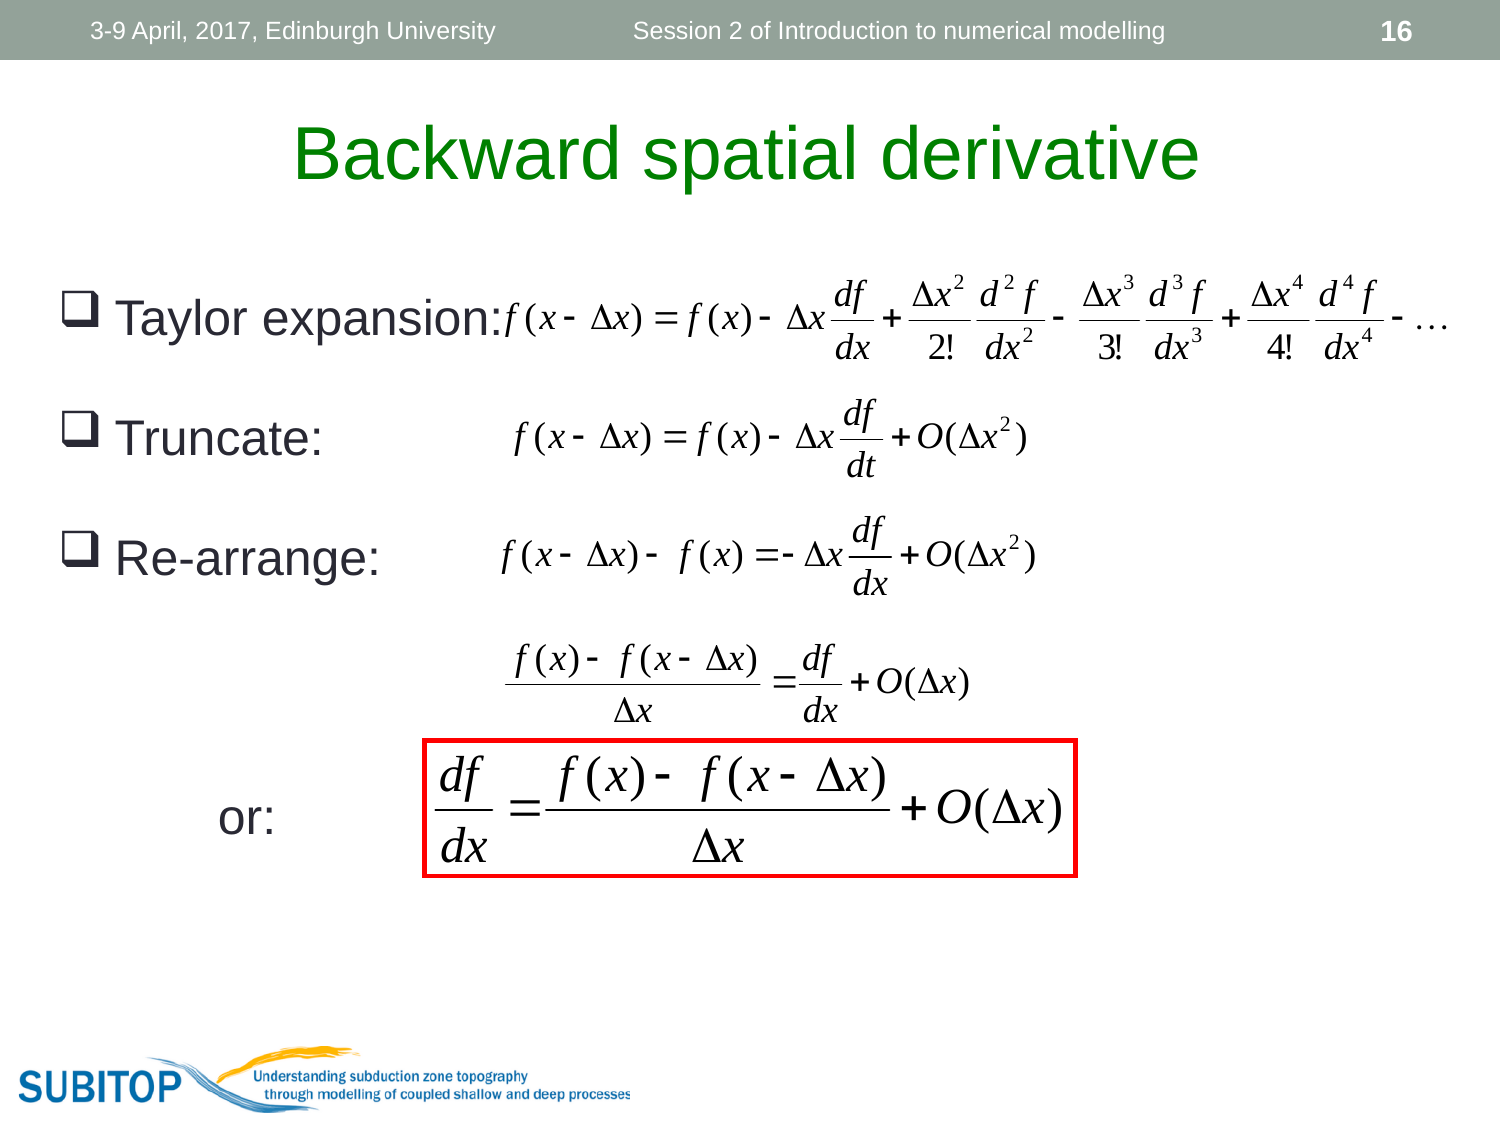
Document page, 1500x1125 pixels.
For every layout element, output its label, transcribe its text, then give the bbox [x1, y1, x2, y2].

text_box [488, 506, 1042, 605]
footer Session 2 of Introduction to numerical modelling [562, 3, 1238, 57]
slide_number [75, 3, 550, 57]
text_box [501, 389, 1033, 487]
slide_number 16 [1365, 3, 1445, 57]
text_box or: [203, 776, 326, 852]
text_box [492, 264, 1456, 368]
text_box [499, 634, 978, 732]
text_box Backward spatial derivative [62, 96, 1432, 215]
text_box Taylor expansion: Truncate: Re-arrange: [43, 277, 904, 593]
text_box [426, 742, 1074, 874]
